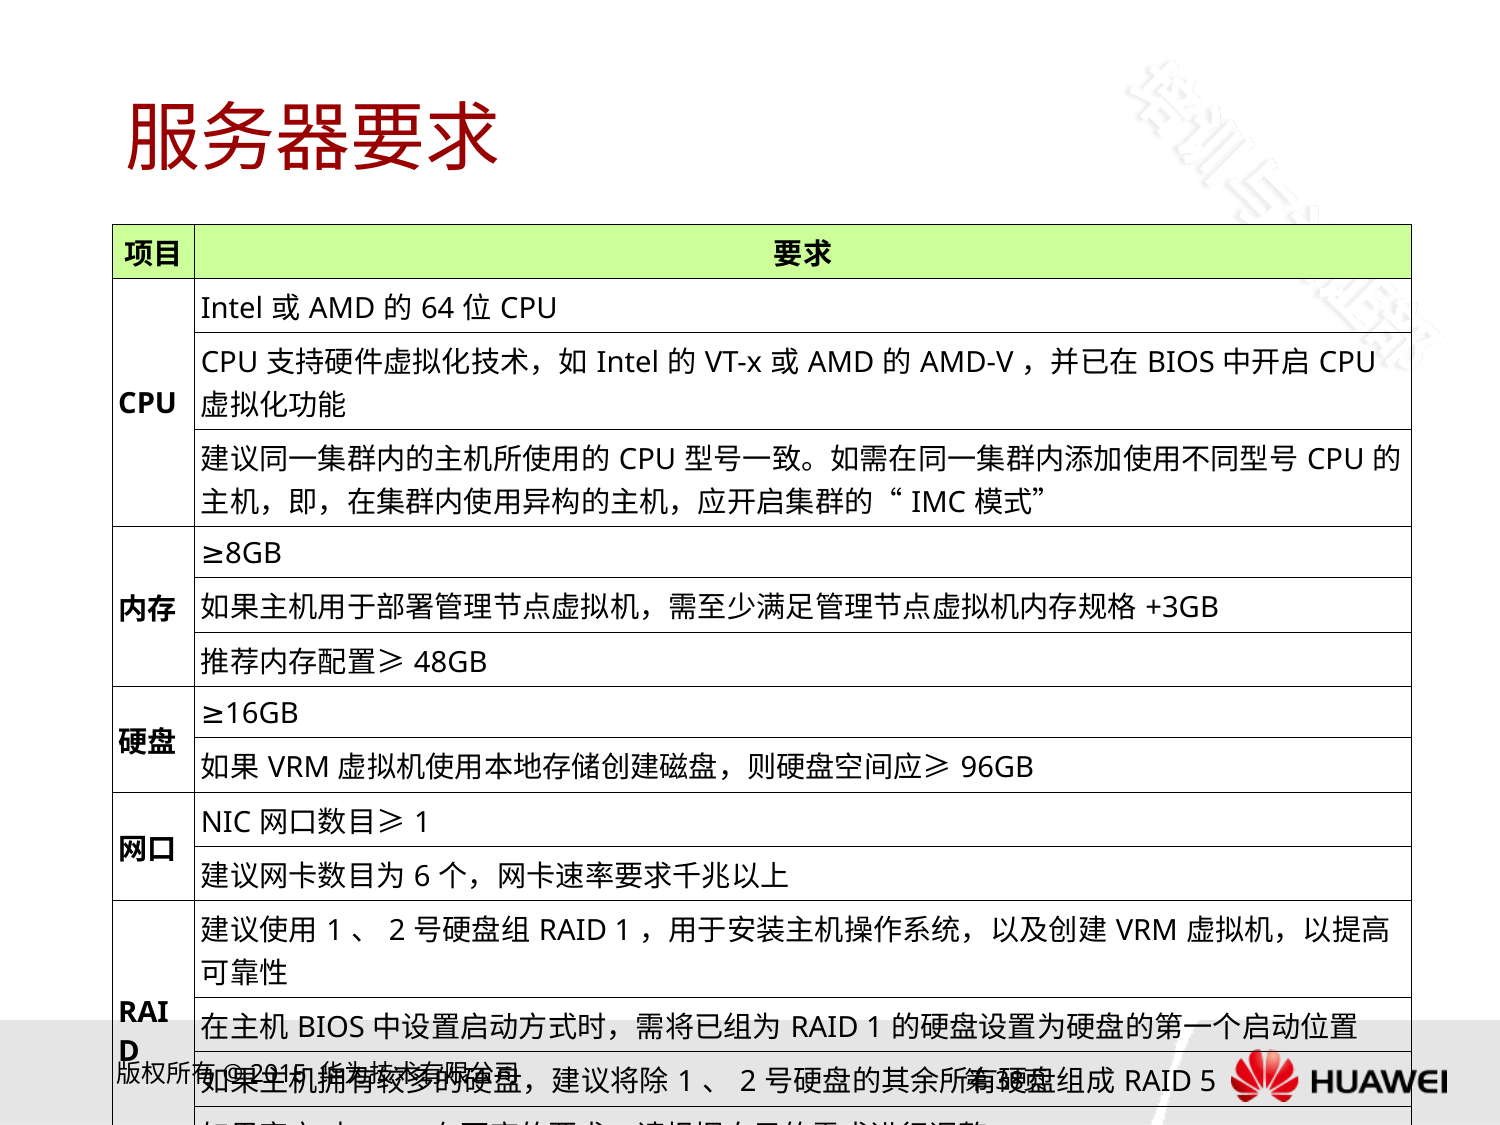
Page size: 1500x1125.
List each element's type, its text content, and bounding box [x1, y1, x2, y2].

table_cell 推荐内存配置≥48GB [195, 633, 1411, 686]
table_cell ≥8GB [195, 527, 1411, 577]
table_cell 如果主机用于部署管理节点虚拟机，需至少满足管理节点虚拟机内存规格+3GB [195, 578, 1411, 632]
table_cell 建议使用1、2号硬盘组RAID 1，用于安装主机操作系统，以及创建VRM虚拟机，以提高可靠性 [195, 901, 1411, 997]
table_cell Intel或AMD的64位CPU [195, 279, 1411, 332]
table_cell ≥16GB [195, 687, 1411, 737]
table_cell 内存 [113, 527, 194, 686]
table_cell CPU支持硬件虚拟化技术，如Intel的VT-x或AMD的AMD-V，并已在BIOS中开启CPU虚拟化功能 [195, 333, 1411, 429]
table_cell 硬盘 [113, 687, 194, 792]
table_cell RAID [113, 901, 194, 1125]
table_header 项目 [113, 225, 194, 278]
table_cell 建议网卡数目为6个，网卡速率要求千兆以上 [195, 847, 1411, 900]
table_cell 建议同一集群内的主机所使用的CPU型号一致。如需在同一集群内添加使用不同型号CPU的主机，即，在集群内使用异构的主机，应开启集群的“IMC模式” [195, 430, 1411, 526]
table_cell 网口 [113, 793, 194, 900]
picture [1412, 1020, 1500, 1125]
picture [0, 1020, 112, 1125]
table_cell NIC网口数目≥1 [195, 793, 1411, 846]
table_cell 如果VRM虚拟机使用本地存储创建磁盘，则硬盘空间应≥96GB [195, 738, 1411, 792]
table_cell 如果主机拥有较多的硬盘，建议将除1、2号硬盘的其余所有硬盘组成RAID 5 [195, 1052, 1411, 1106]
picture [1068, 0, 1500, 428]
table_cell 在主机BIOS中设置启动方式时，需将已组为RAID 1的硬盘设置为硬盘的第一个启动位置 [195, 998, 1411, 1051]
title 服务器要求 [111, 63, 1378, 207]
table_cell 如果客户对RAID有更高的要求，请根据自己的需求进行调整 [195, 1107, 1411, 1125]
table_cell CPU [113, 279, 194, 526]
table_header 要求 [195, 225, 1411, 278]
